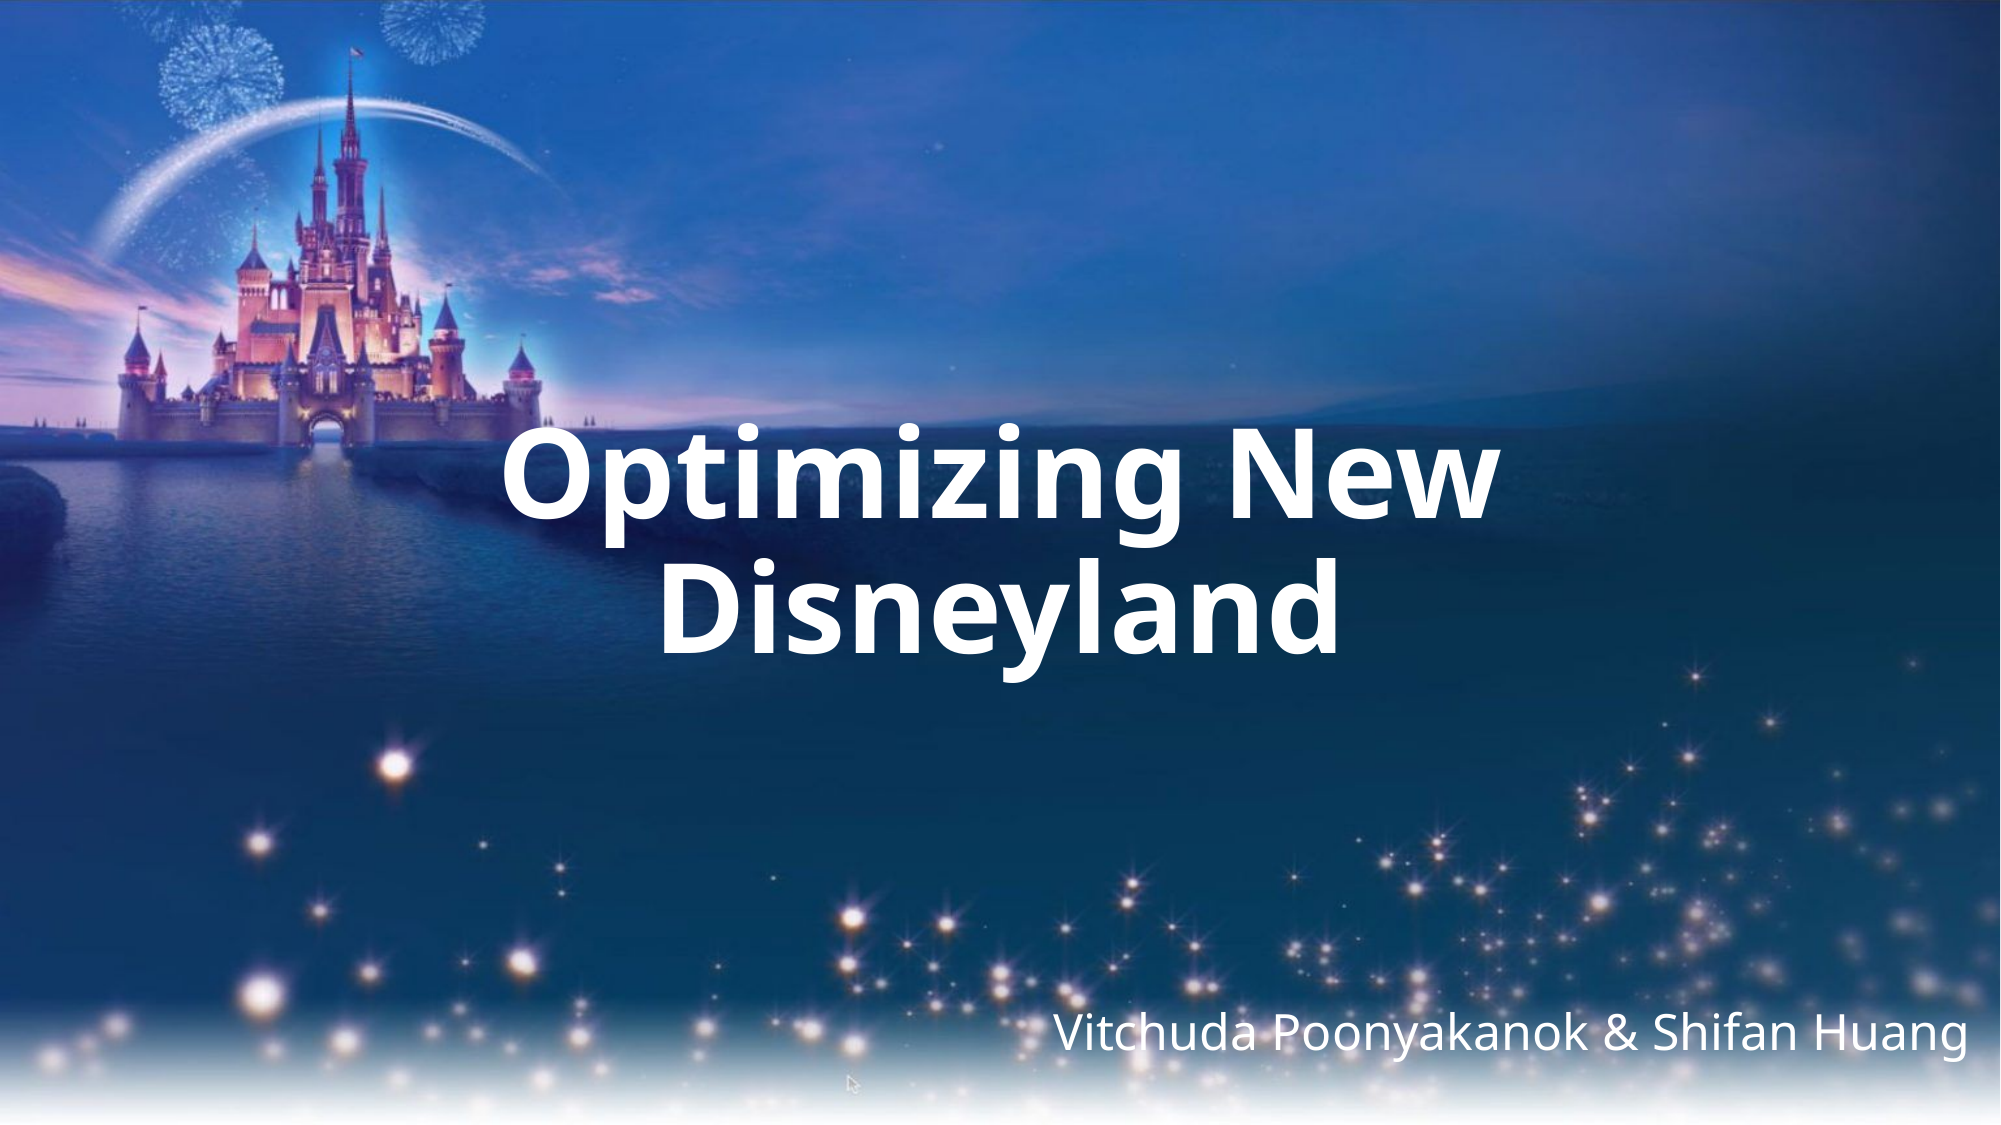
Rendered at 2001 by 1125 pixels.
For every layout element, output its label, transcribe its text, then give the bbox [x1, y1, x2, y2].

subtitle Vitchuda Poonyakanok & Shifan Huang [485, 999, 1986, 1114]
title Optimizing New Disneyland [249, 437, 1750, 688]
picture [0, 0, 2001, 1125]
